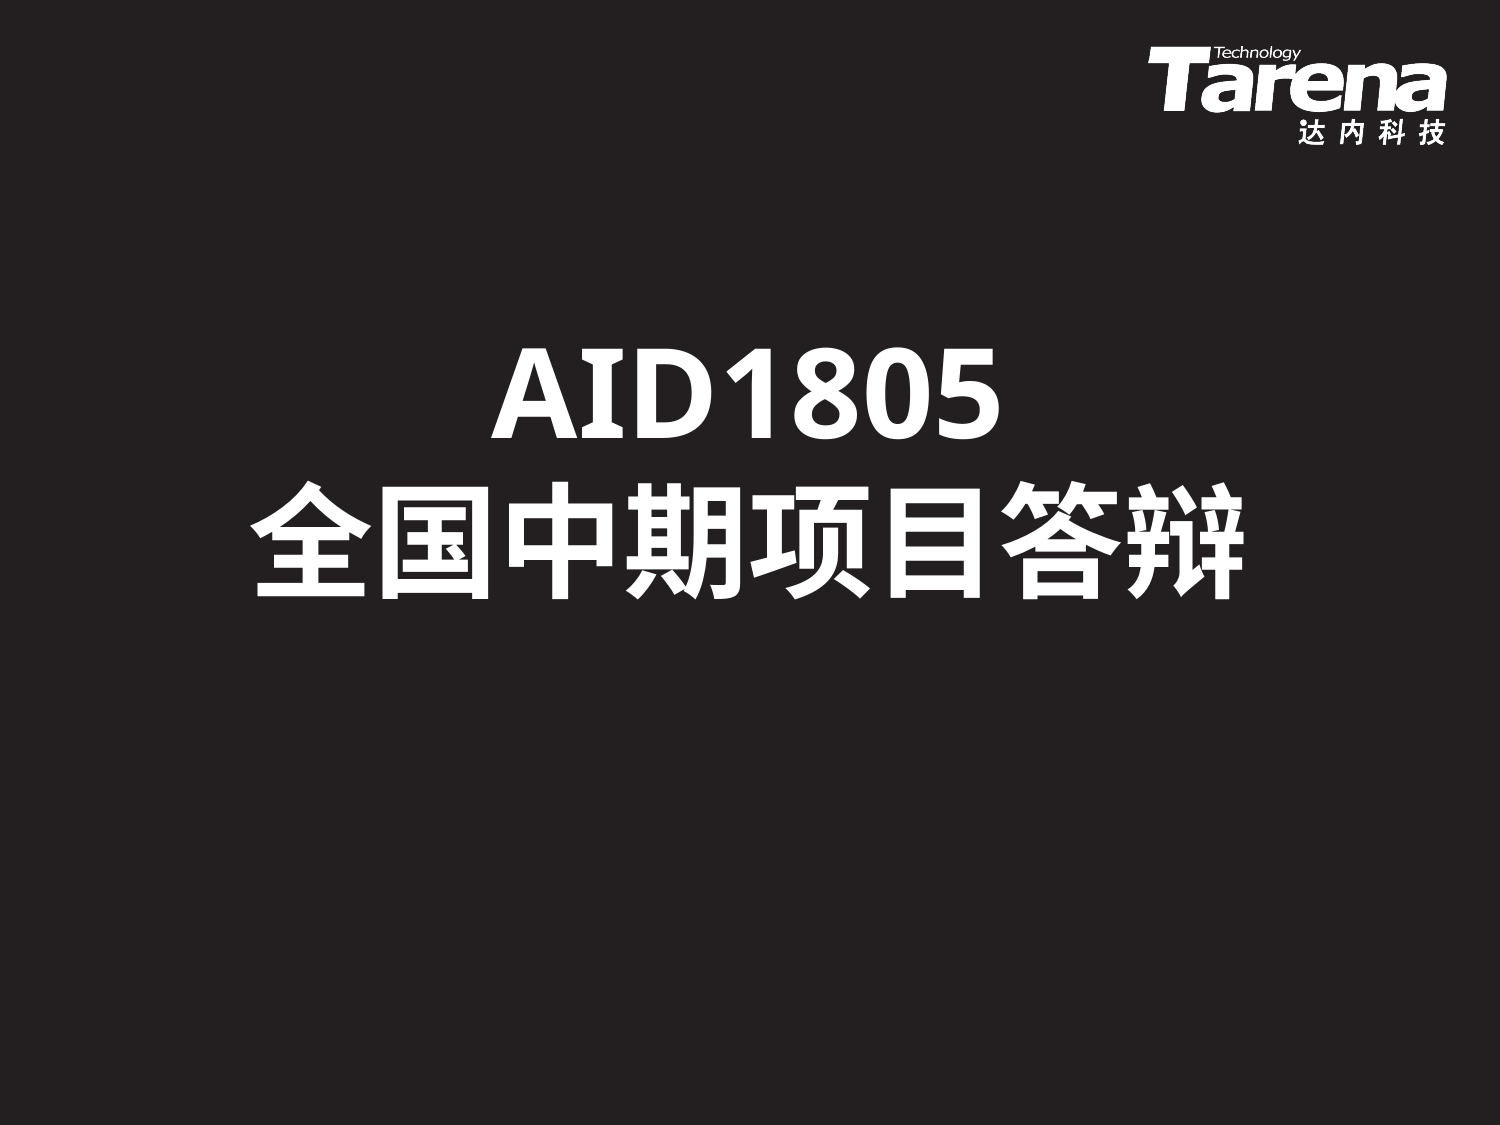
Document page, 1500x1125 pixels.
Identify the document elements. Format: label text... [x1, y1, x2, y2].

title AID1805 全国中期项目答辩 [111, 342, 1387, 584]
picture [1148, 46, 1447, 145]
list [407, 583, 1128, 691]
